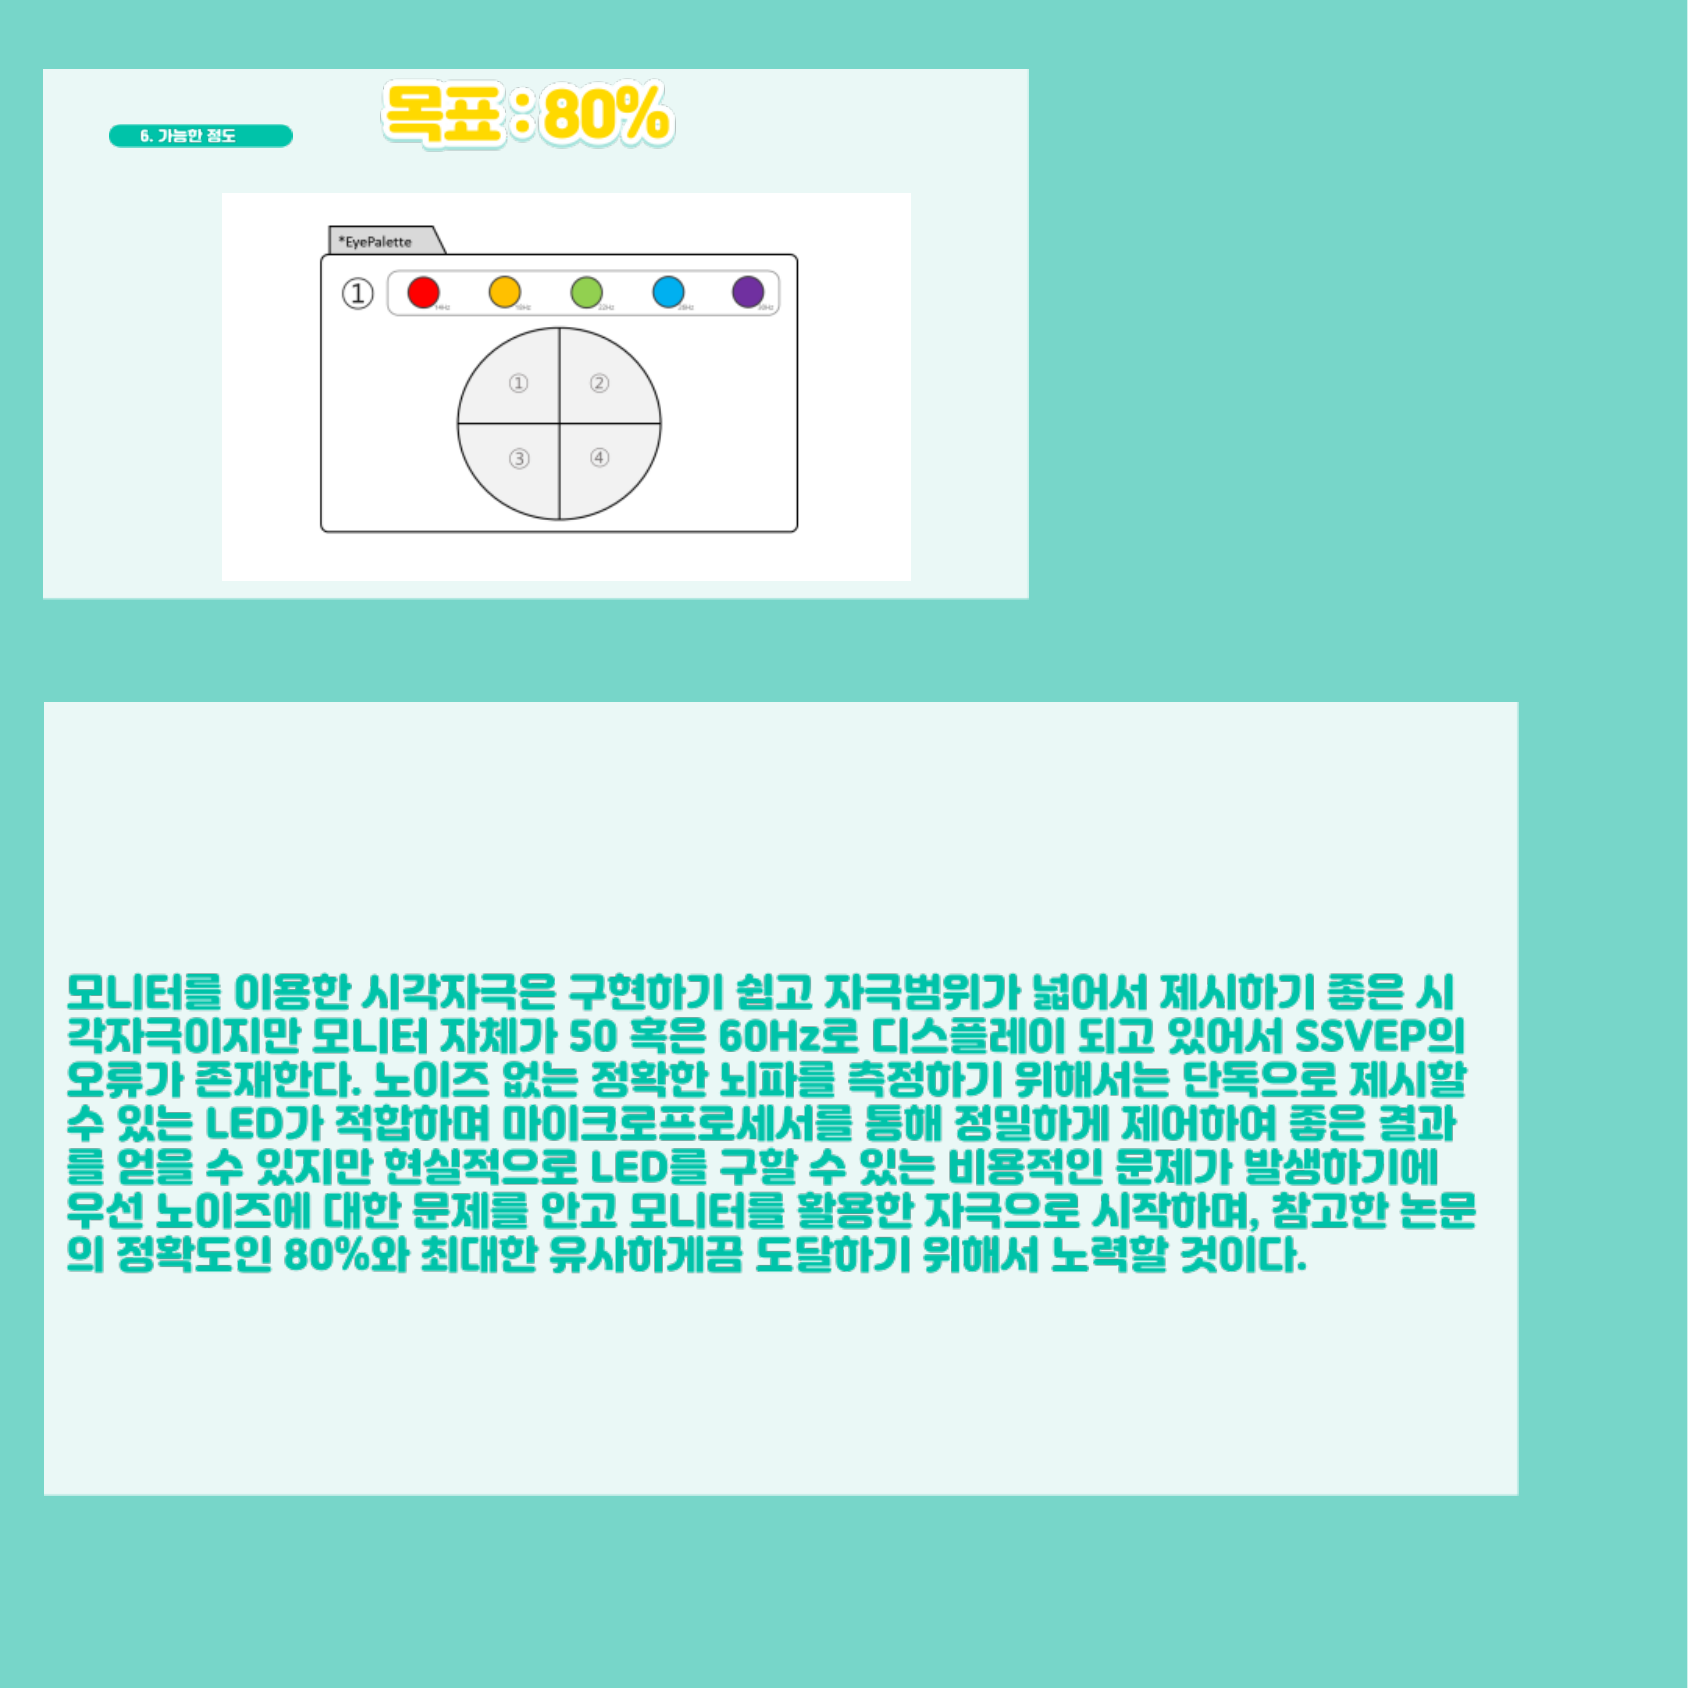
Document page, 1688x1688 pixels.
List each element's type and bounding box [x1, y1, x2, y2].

text_box [222, 193, 911, 581]
text_box [245, 124, 293, 149]
picture [361, 49, 743, 216]
text_box [43, 69, 1030, 600]
text_box [44, 702, 1519, 1496]
picture [60, 959, 1496, 1292]
picture [114, 123, 244, 151]
